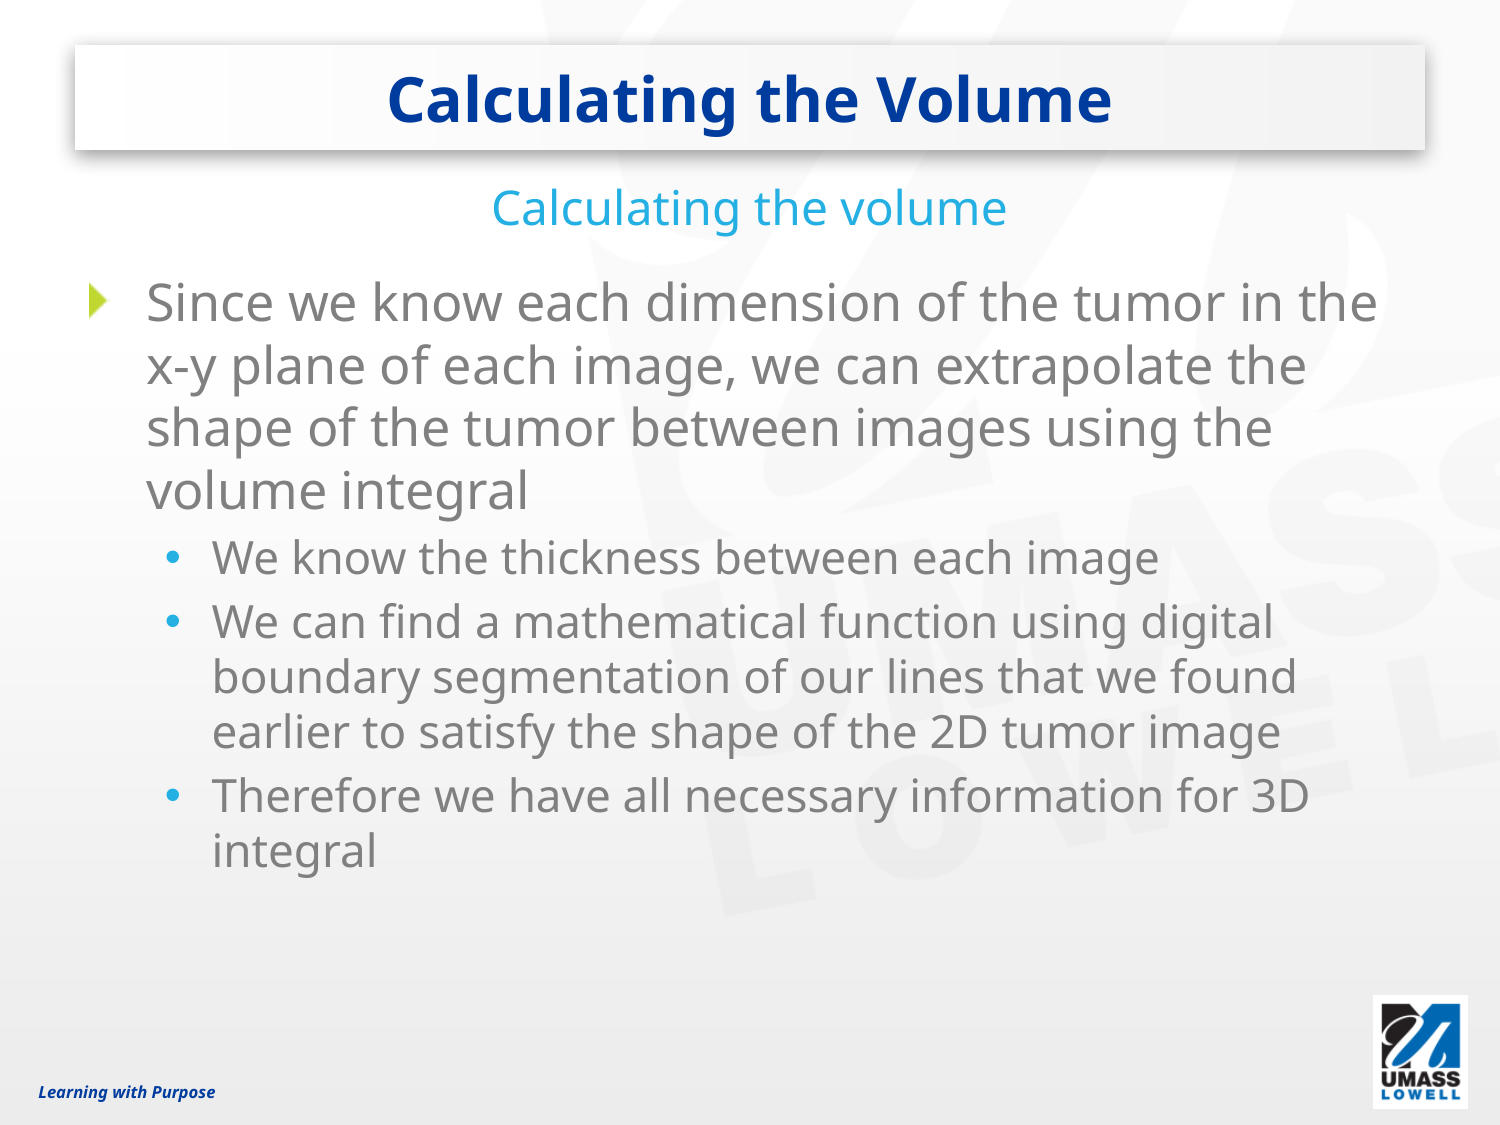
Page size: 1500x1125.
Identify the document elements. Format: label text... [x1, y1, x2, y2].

title Calculating the Volume [75, 45, 1425, 150]
list Since we know each dimension of the tumor in the x-y plane of each image, we can extrapolate the shape of the tumor between images using the volume integral We know the thickness between each image We can find a mathematical function using digital boundary segmentation of our lines that we found earlier to satisfy the shape of the 2D tumor image Therefore we have all necessary information for 3D integral [75, 262, 1425, 1063]
picture [0, 0, 1500, 1125]
list Calculating the volume [75, 162, 1425, 250]
